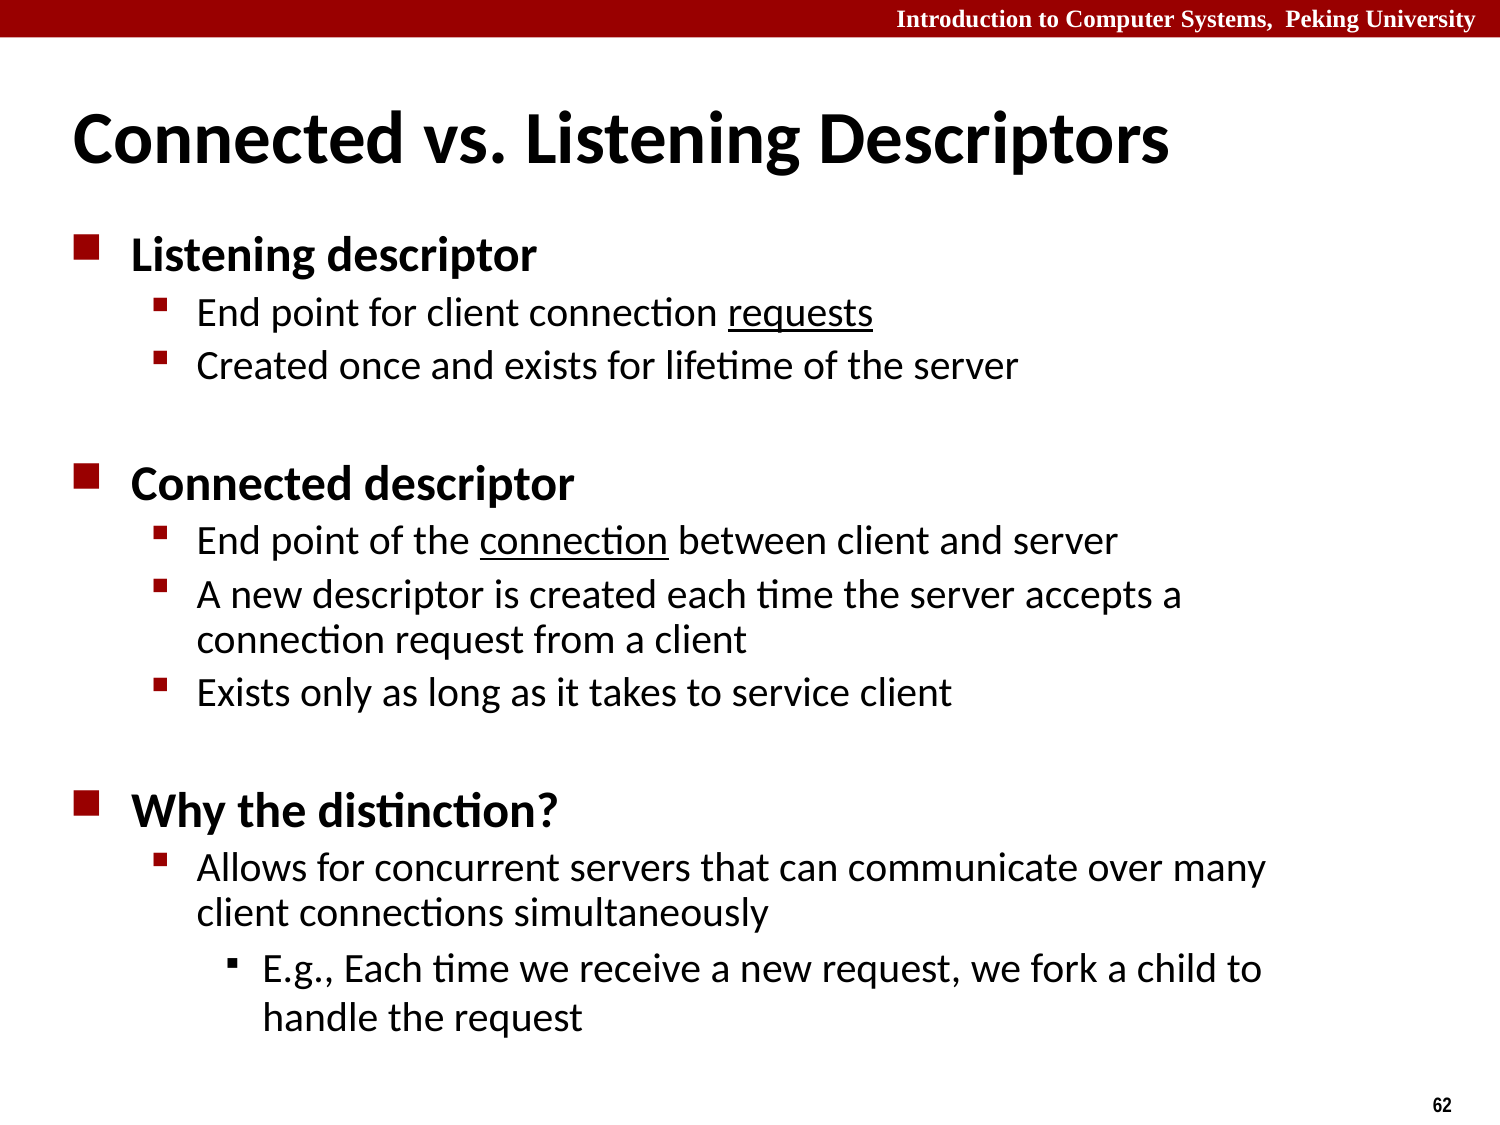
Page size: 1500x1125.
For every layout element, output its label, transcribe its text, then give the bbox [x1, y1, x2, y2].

list Listening descriptor End point for client connection requests Created once and exists for lifetime of the server Connected descriptor End point of the connection between client and server A new descriptor is created each time the server accepts a connection request from a client Exists only as long as it takes to service client Why the distinction? Allows for concurrent servers that can communicate over many client connections simultaneously E.g., Each time we receive a new request, we fork a child to handle the request [59, 223, 1356, 1076]
title Connected vs. Listening Descriptors [58, 71, 1305, 197]
